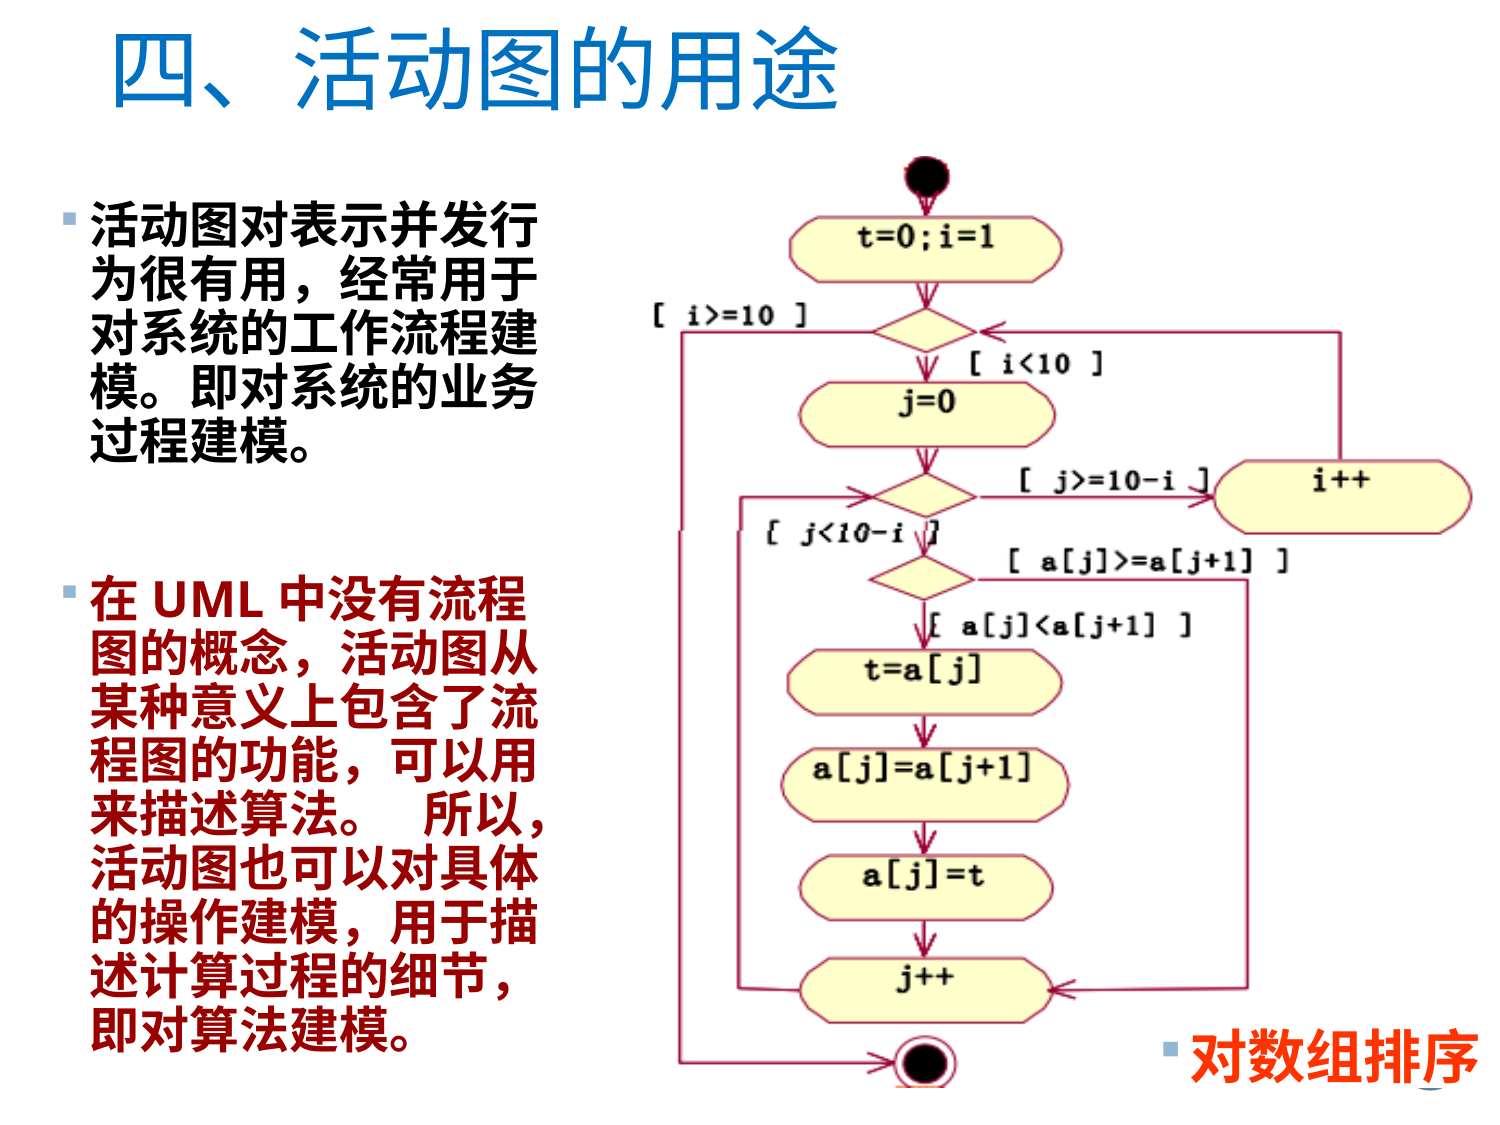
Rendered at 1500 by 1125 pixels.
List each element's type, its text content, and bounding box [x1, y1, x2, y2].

list 活动图对表示并发行为很有用，经常用于对系统的工作流程建模。即对系统的业务过程建模。 在UML中没有流程图的概念，活动图从某种意义上包含了流程图的功能，可以用来描述算法。 所以，活动图也可以对具体的操作建模，用于描述计算过程的细节，即对算法建模。 [44, 192, 588, 556]
text_box 对数组排序 [1144, 1020, 1500, 1106]
picture [629, 156, 1475, 1088]
text_box 四、活动图的用途 [93, 15, 1369, 133]
